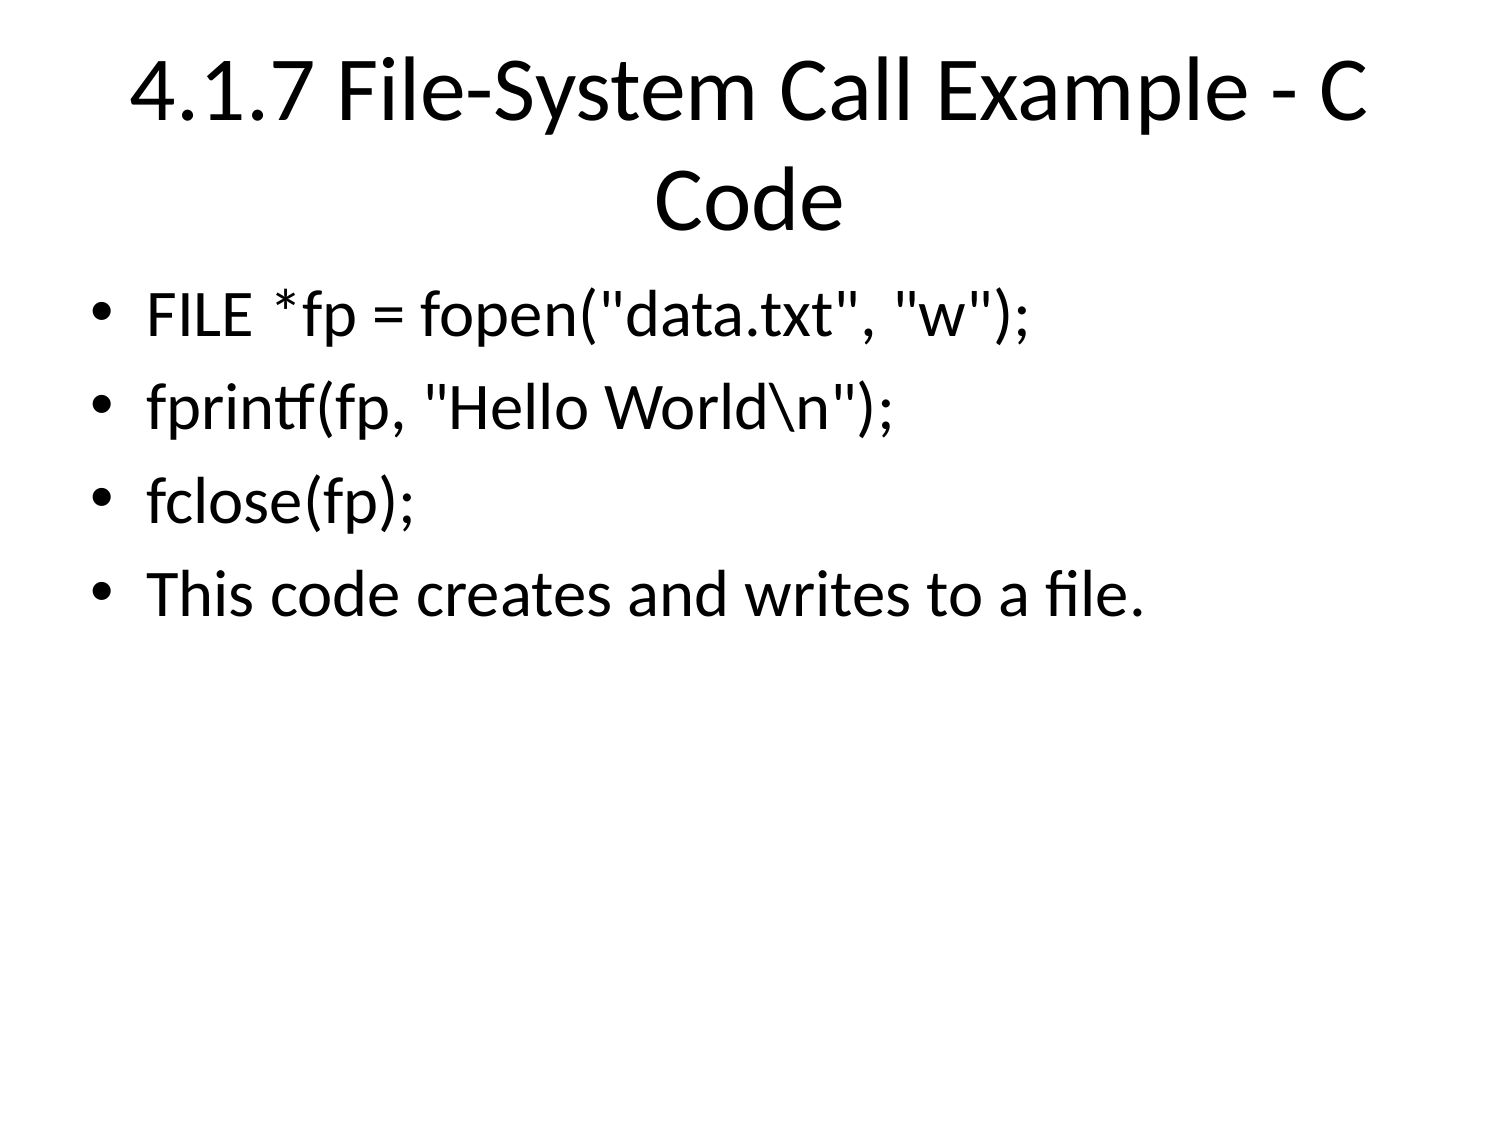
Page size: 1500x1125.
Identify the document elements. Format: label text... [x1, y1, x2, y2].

title 4.1.7 File-System Call Example - C Code [75, 45, 1425, 233]
list FILE *fp = fopen("data.txt", "w"); fprintf(fp, "Hello World\n"); fclose(fp); This code creates and writes to a file. [75, 262, 1425, 1005]
